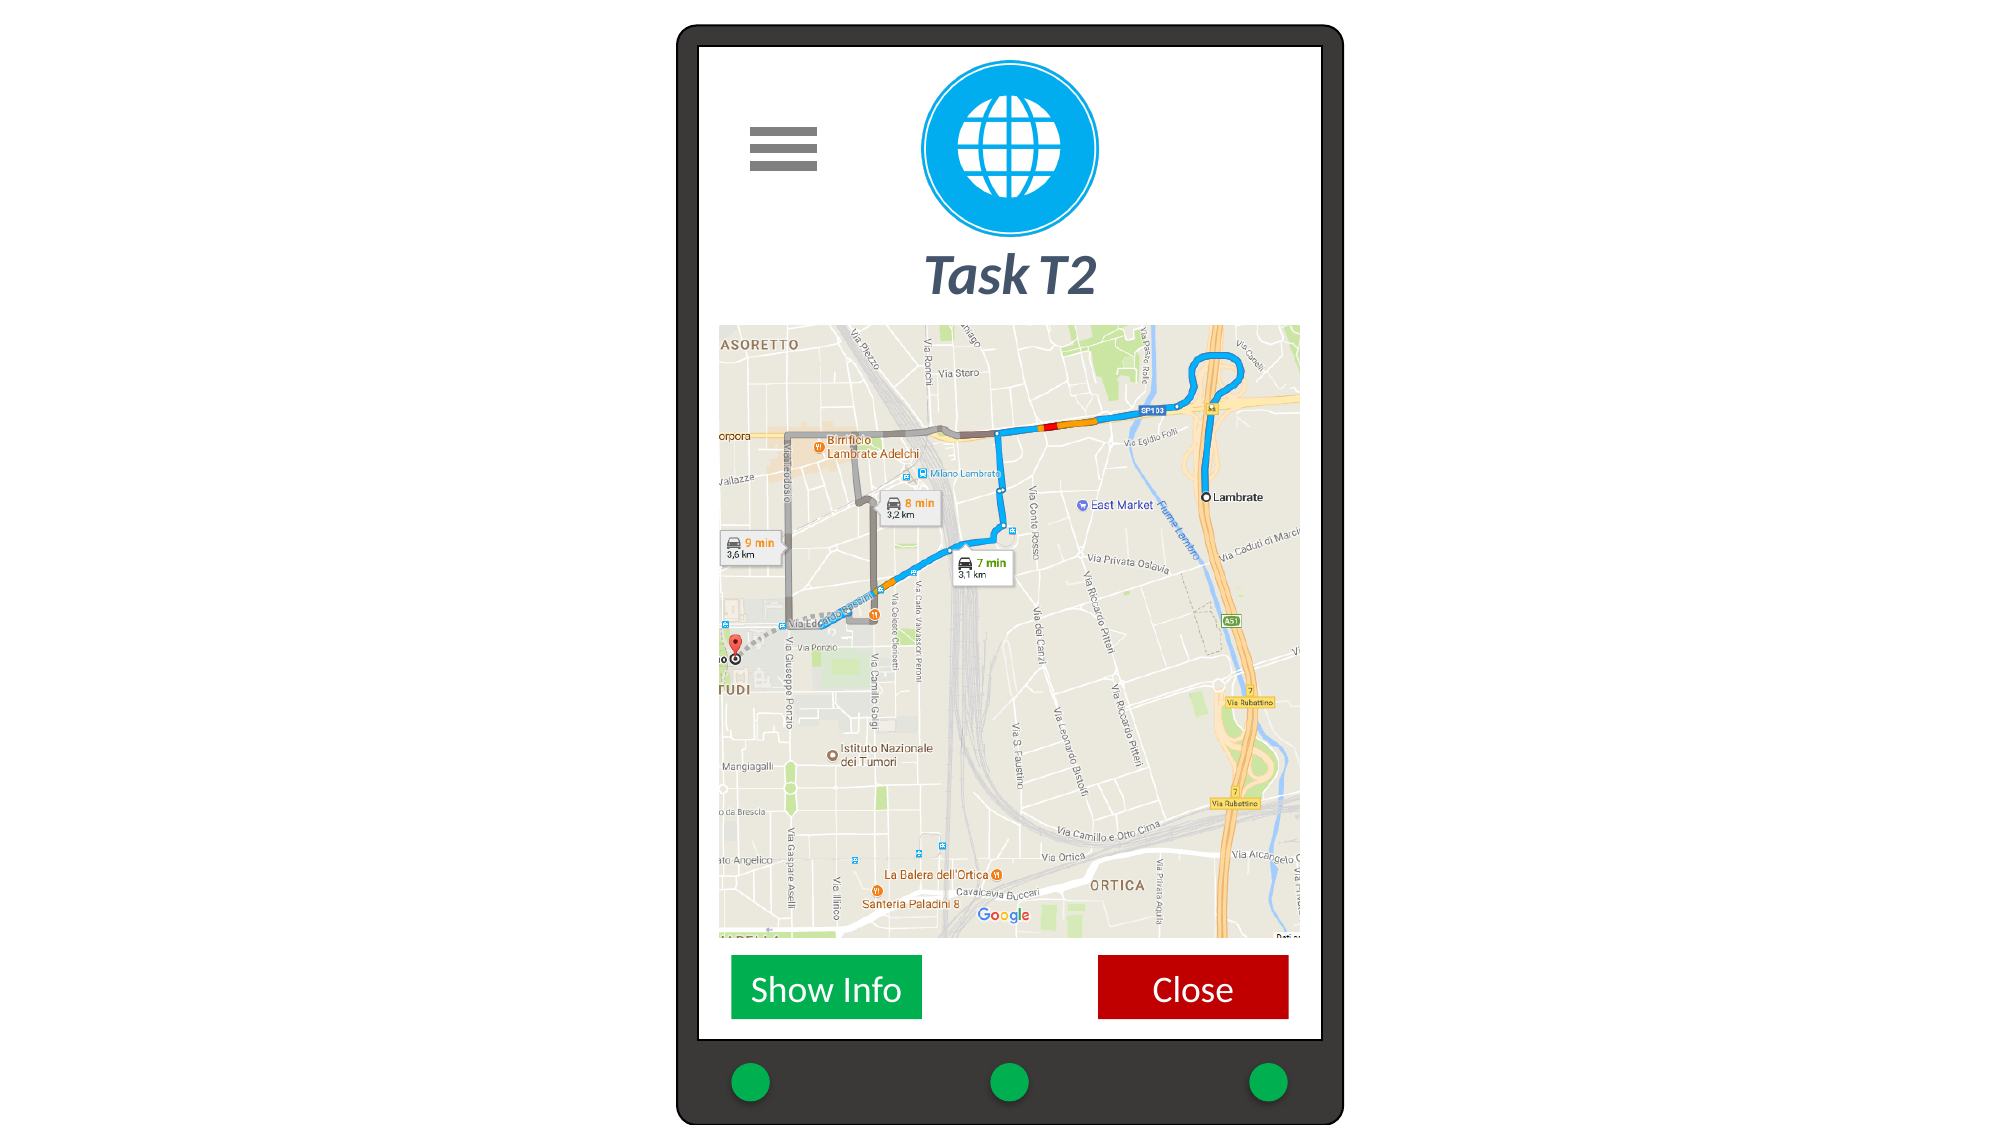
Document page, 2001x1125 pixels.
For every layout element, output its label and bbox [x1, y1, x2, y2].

picture [959, 150, 981, 171]
picture [969, 177, 990, 193]
picture [1025, 164, 1099, 237]
picture [1012, 177, 1027, 197]
picture [921, 60, 998, 136]
picture [1012, 150, 1033, 171]
picture [984, 150, 1006, 171]
picture [1026, 177, 1048, 194]
picture [989, 96, 1006, 117]
picture [990, 177, 1006, 197]
picture [1027, 100, 1049, 117]
picture [1012, 96, 1028, 117]
text_box [750, 127, 817, 170]
text_box [677, 25, 1344, 1125]
picture [1036, 150, 1059, 171]
picture [969, 101, 989, 117]
picture [921, 161, 995, 237]
picture [958, 123, 980, 144]
picture [1037, 123, 1060, 144]
picture [1023, 60, 1099, 134]
picture [984, 123, 1006, 144]
picture [719, 325, 1300, 938]
picture [1012, 123, 1033, 144]
